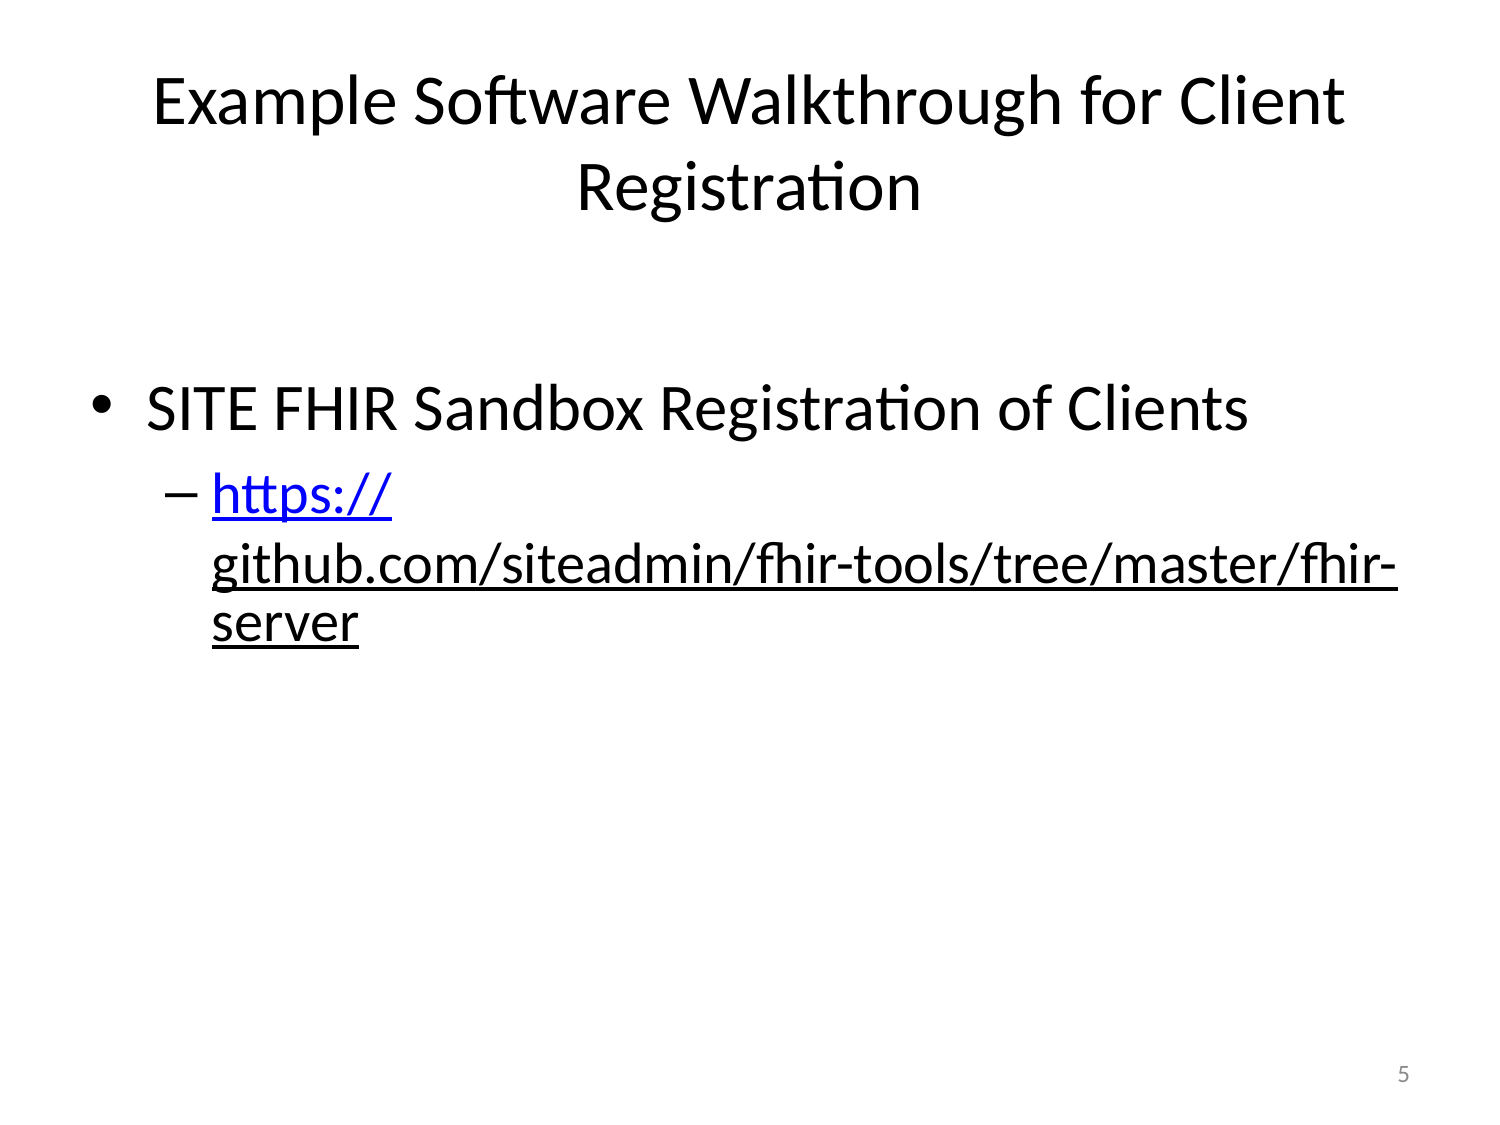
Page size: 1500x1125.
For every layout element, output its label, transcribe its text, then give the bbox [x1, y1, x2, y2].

list SITE FHIR Sandbox Registration of Clients https://github.com/siteadmin/fhir-tools/tree/master/fhir-server [75, 262, 1425, 1005]
title Example Software Walkthrough for Client Registration [75, 45, 1425, 233]
slide_number 5 [1074, 1042, 1425, 1103]
